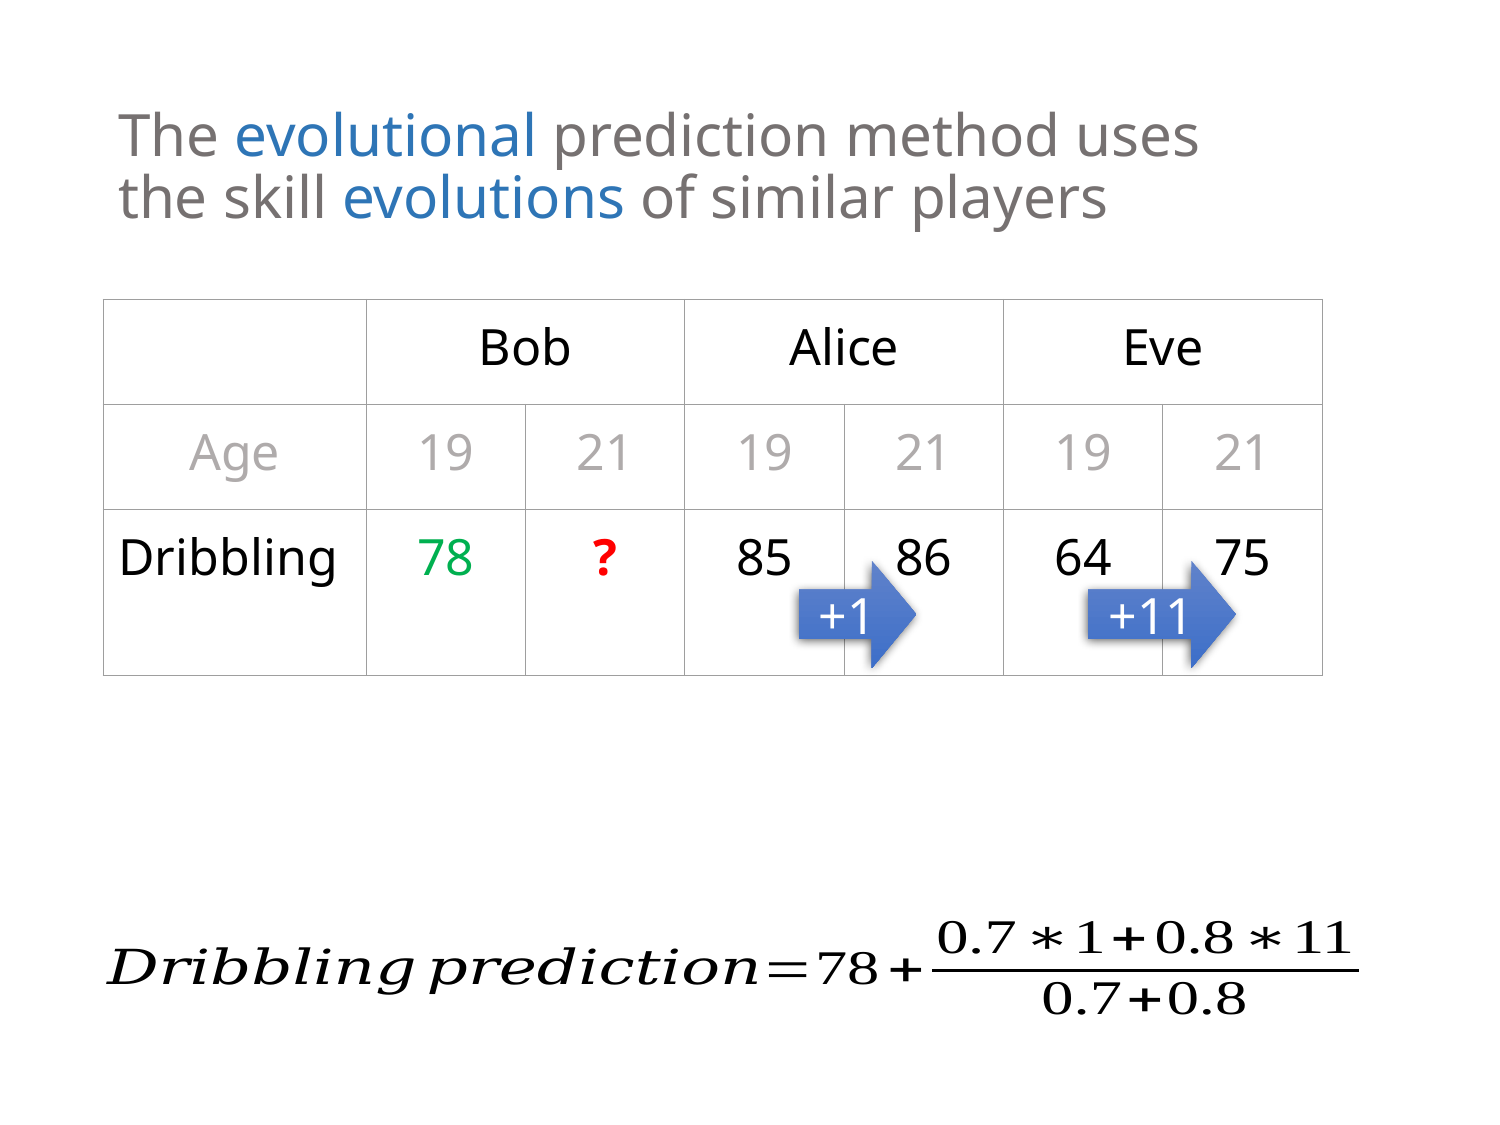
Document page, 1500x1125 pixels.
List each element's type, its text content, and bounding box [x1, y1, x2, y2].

table_cell Age [104, 405, 366, 509]
table_cell 75 [1163, 510, 1322, 675]
table_header Bob [367, 300, 684, 404]
table_cell 21 [526, 405, 684, 509]
table_header [104, 300, 366, 404]
table_cell 19 [685, 405, 844, 509]
text_box +11 [1088, 560, 1236, 668]
table_cell 19 [1004, 405, 1162, 509]
table_cell 21 [1163, 405, 1322, 509]
title The evolutional prediction method uses the skill evolutions of similar players [103, 59, 1397, 278]
table_cell 86 [845, 510, 1003, 675]
table_header Eve [1004, 300, 1322, 404]
table_header Alice [685, 300, 1003, 404]
table_cell 21 [845, 405, 1003, 509]
table_cell ? [526, 510, 684, 675]
table_cell 64 [1004, 510, 1162, 675]
table_cell 85 [685, 510, 844, 675]
table_cell 78 [367, 510, 525, 675]
text_box +1 [799, 560, 917, 668]
table_cell 19 [367, 405, 525, 509]
table_cell Dribbling [104, 510, 366, 675]
